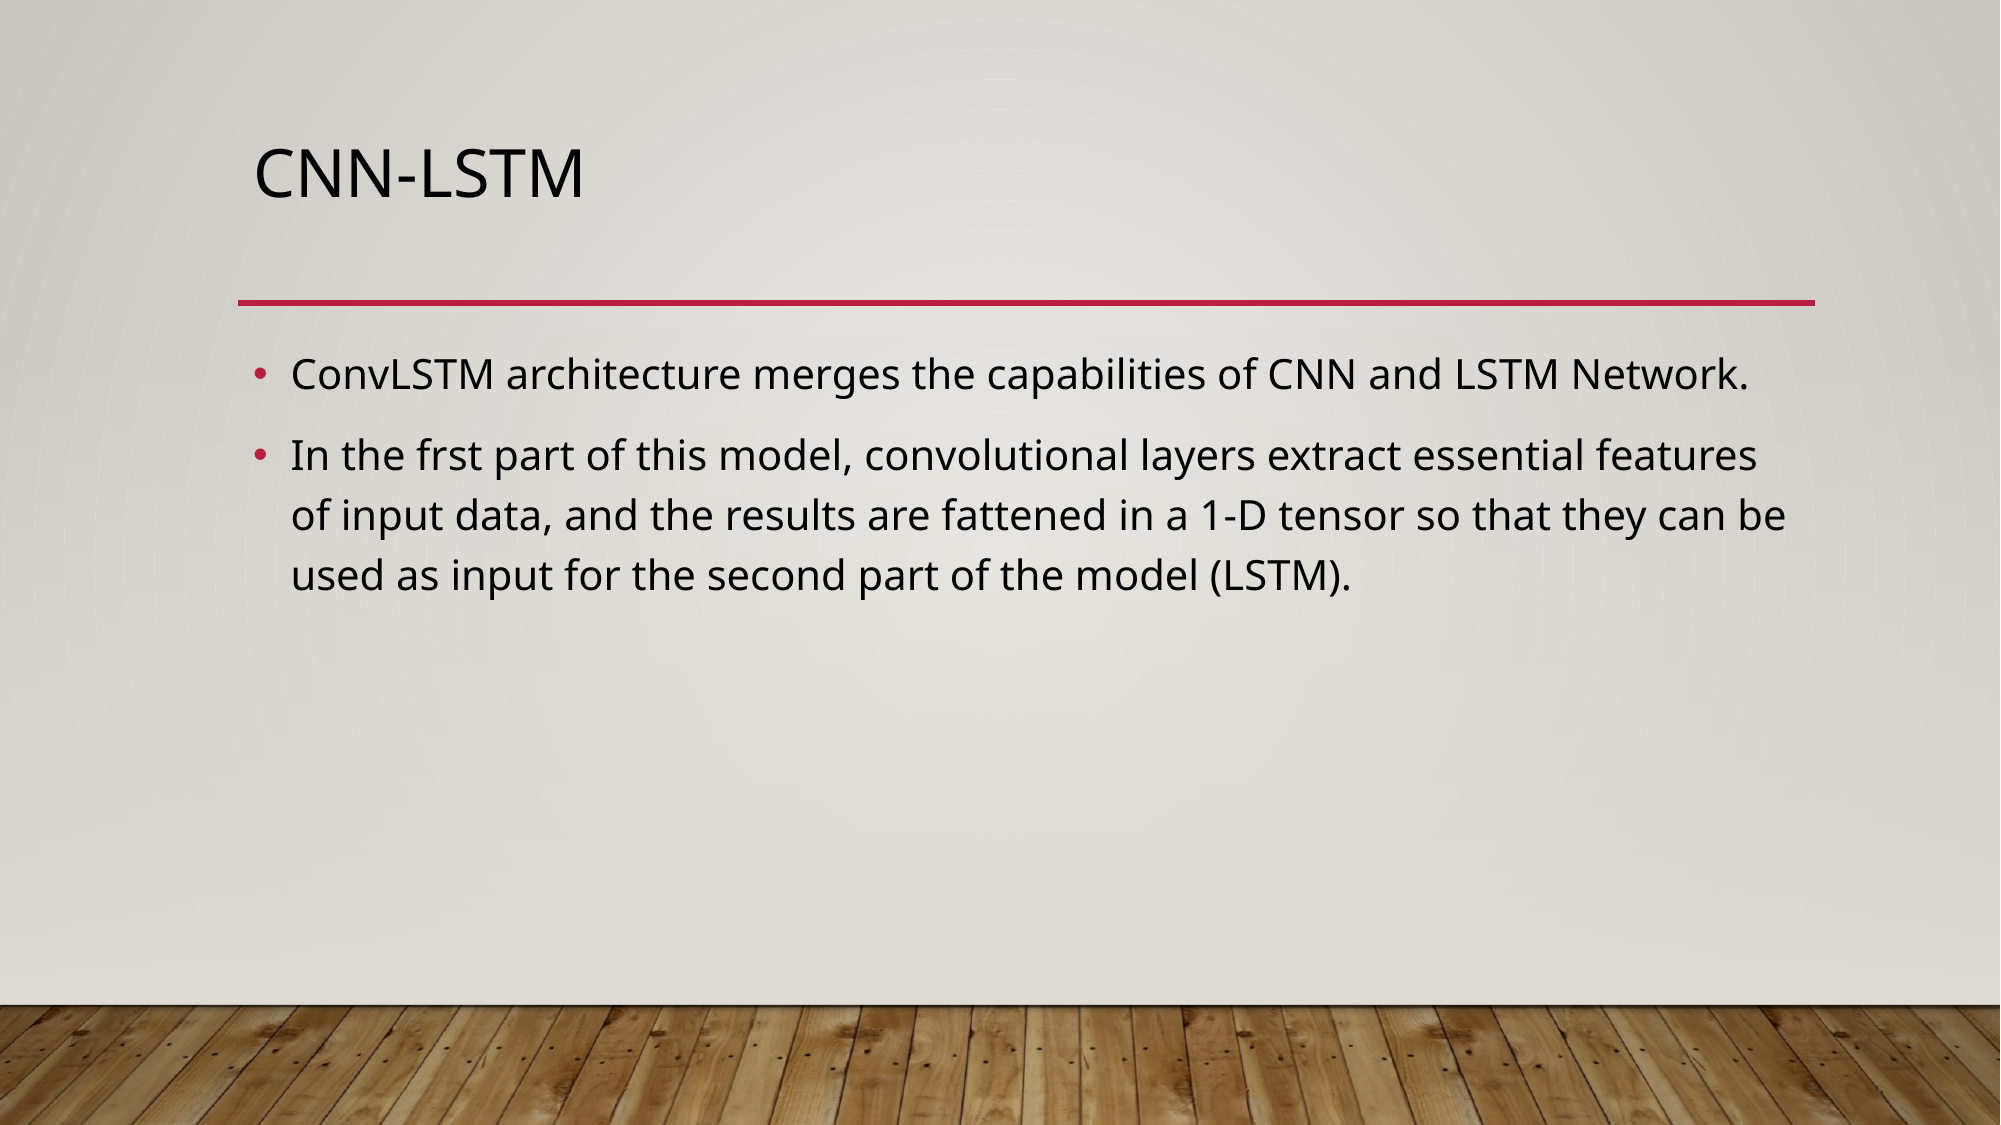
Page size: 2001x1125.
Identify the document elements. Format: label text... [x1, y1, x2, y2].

title Cnn-lstm [238, 131, 1814, 305]
list ConvLSTM architecture merges the capabilities of CNN and LSTM Network. In the frst part of this model, convolutional layers extract essential features of input data, and the results are fattened in a 1-D tensor so that they can be used as input for the second part of the model (LSTM). [238, 330, 1814, 897]
picture [0, 1005, 2000, 1125]
